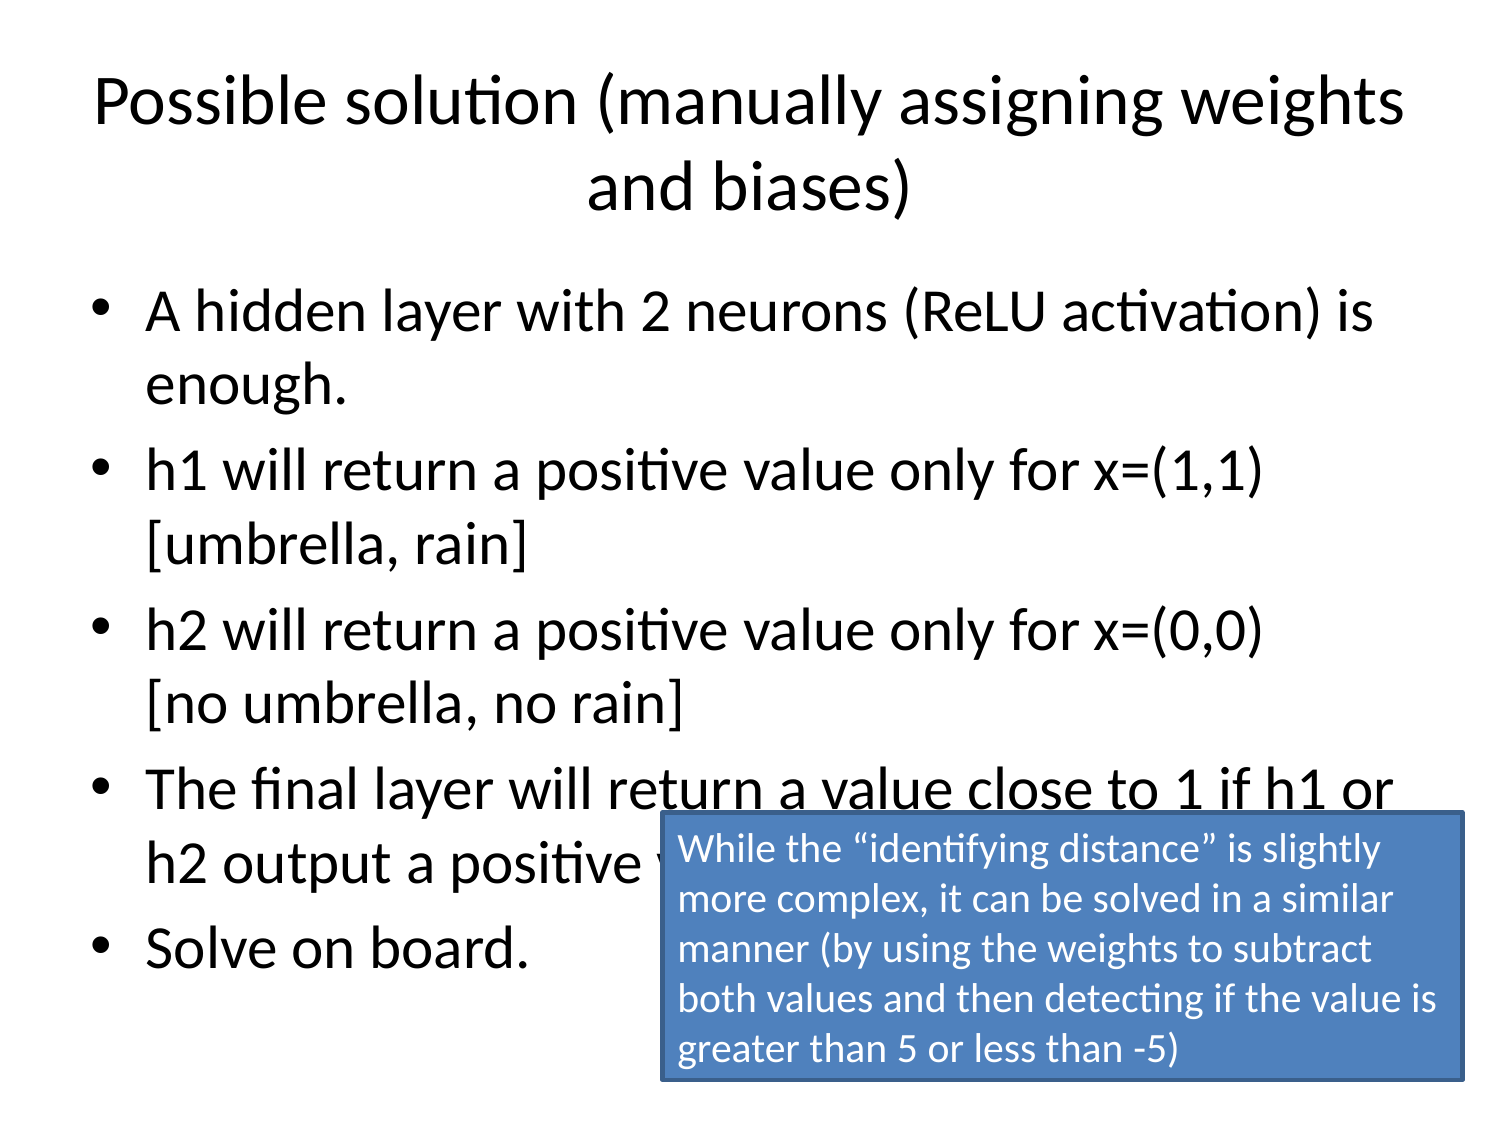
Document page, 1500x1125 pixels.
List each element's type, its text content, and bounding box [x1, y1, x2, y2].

text_box While the “identifying distance” is slightly more complex, it can be solved in a similar manner (by using the weights to subtract both values and then detecting if the value is greater than 5 or less than -5) [660, 810, 1465, 1082]
list A hidden layer with 2 neurons (ReLU activation) is enough. h1 will return a positive value only for x=(1,1) [umbrella, rain] h2 will return a positive value only for x=(0,0) [no umbrella, no rain] The final layer will return a value close to 1 if h1 or h2 output a positive value, otherwise close to 0. Solve on board. [75, 262, 1425, 1005]
title Possible solution (manually assigning weights and biases) [75, 45, 1425, 233]
